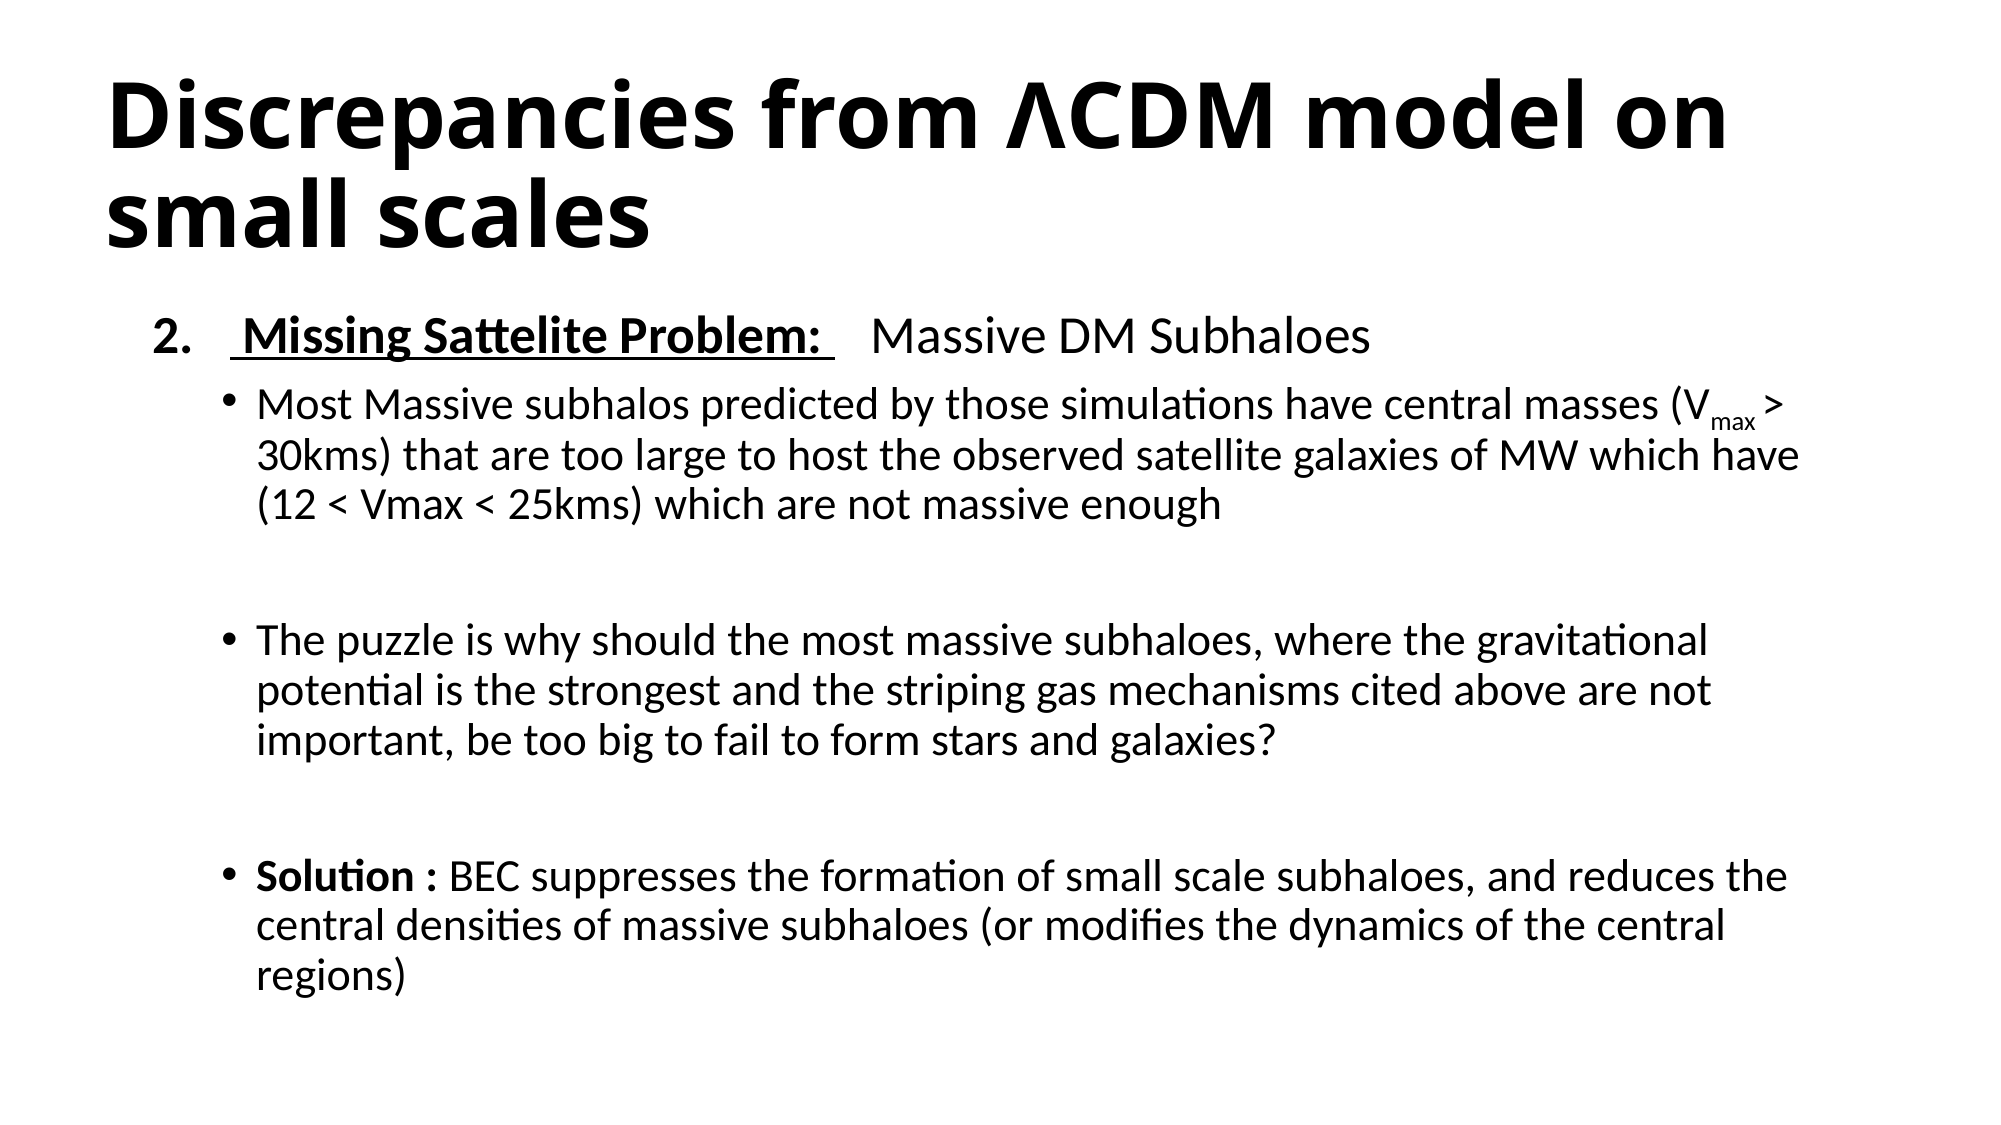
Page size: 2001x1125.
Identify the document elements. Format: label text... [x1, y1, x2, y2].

title Discrepancies from ΛCDM model on small scales [90, 59, 1910, 278]
list Missing Sattelite Problem: Massive DM Subhaloes Most Massive subhalos predicted by those simulations have central masses (Vmax > 30kms) that are too large to host the observed satellite galaxies of MW which have (12 < Vmax < 25kms) which are not massive enough The puzzle is why should the most massive subhaloes, where the gravitational potential is the strongest and the striping gas mechanisms cited above are not important, be too big to fail to form stars and galaxies? Solution : BEC suppresses the formation of small scale subhaloes, and reduces the central densities of massive subhaloes (or modifies the dynamics of the central regions) [137, 299, 1863, 1014]
